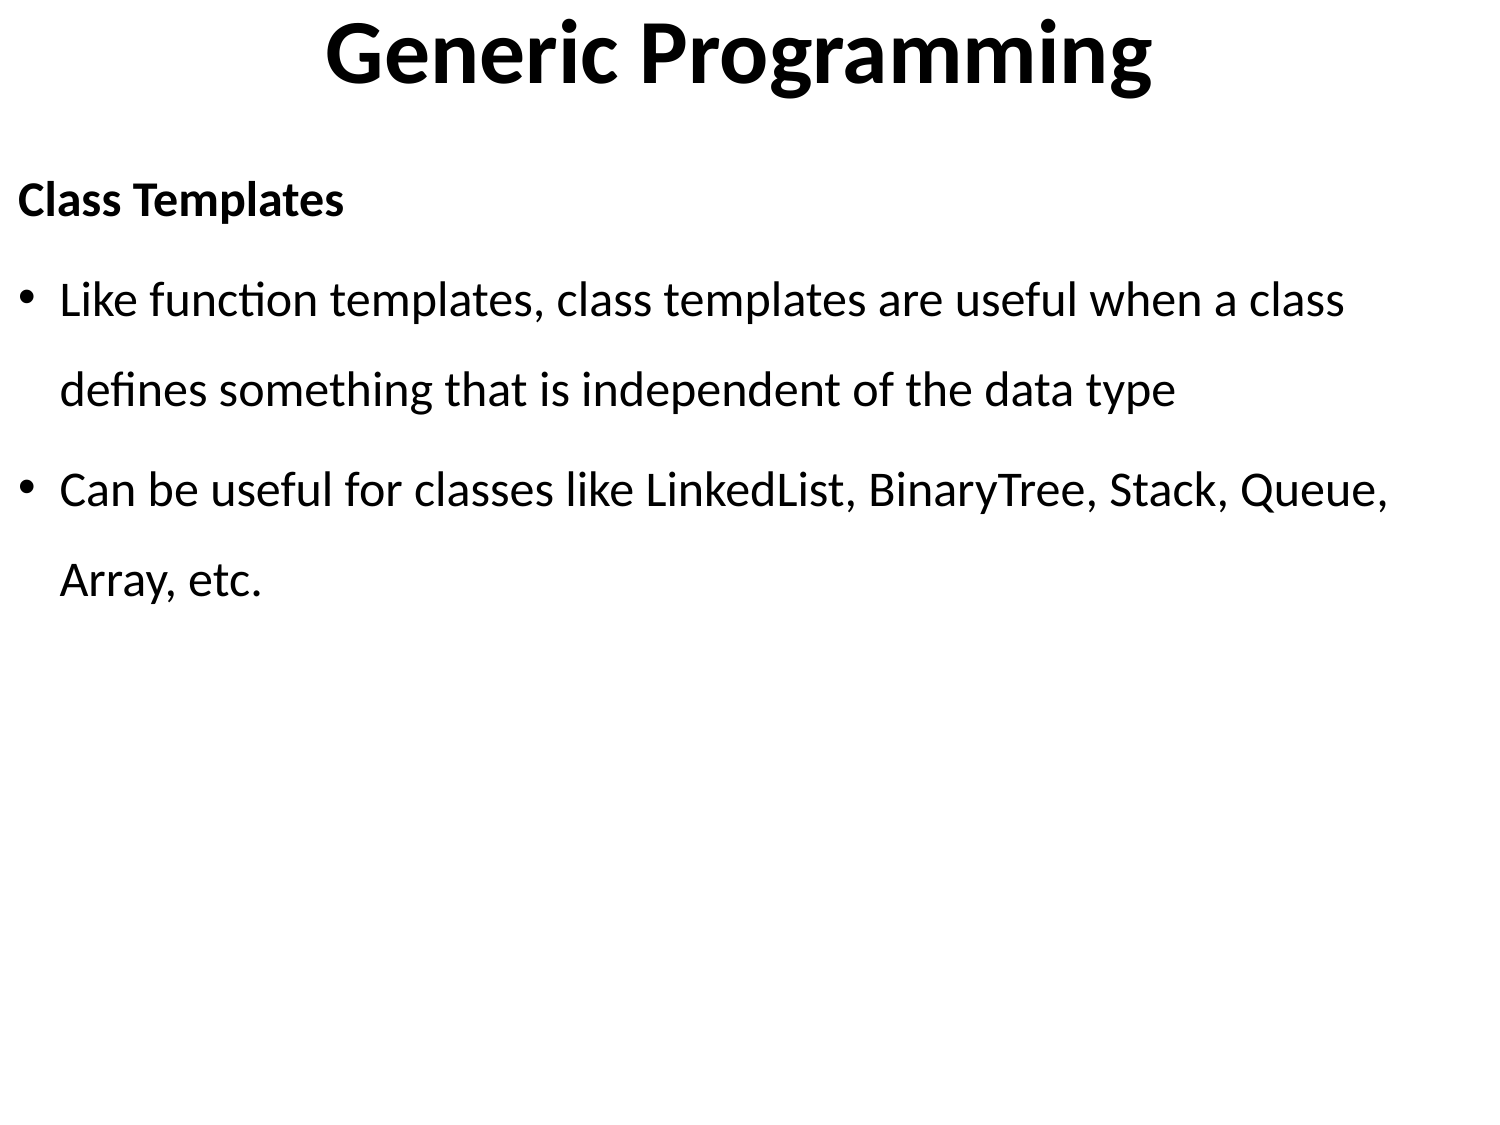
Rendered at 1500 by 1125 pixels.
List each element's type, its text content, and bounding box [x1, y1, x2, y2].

list Class Templates Like function templates, class templates are useful when a class defines something that is independent of the data type Can be useful for classes like LinkedList, BinaryTree, Stack, Queue, Array, etc. [0, 128, 1500, 1125]
title Generic Programming [75, 0, 1425, 128]
